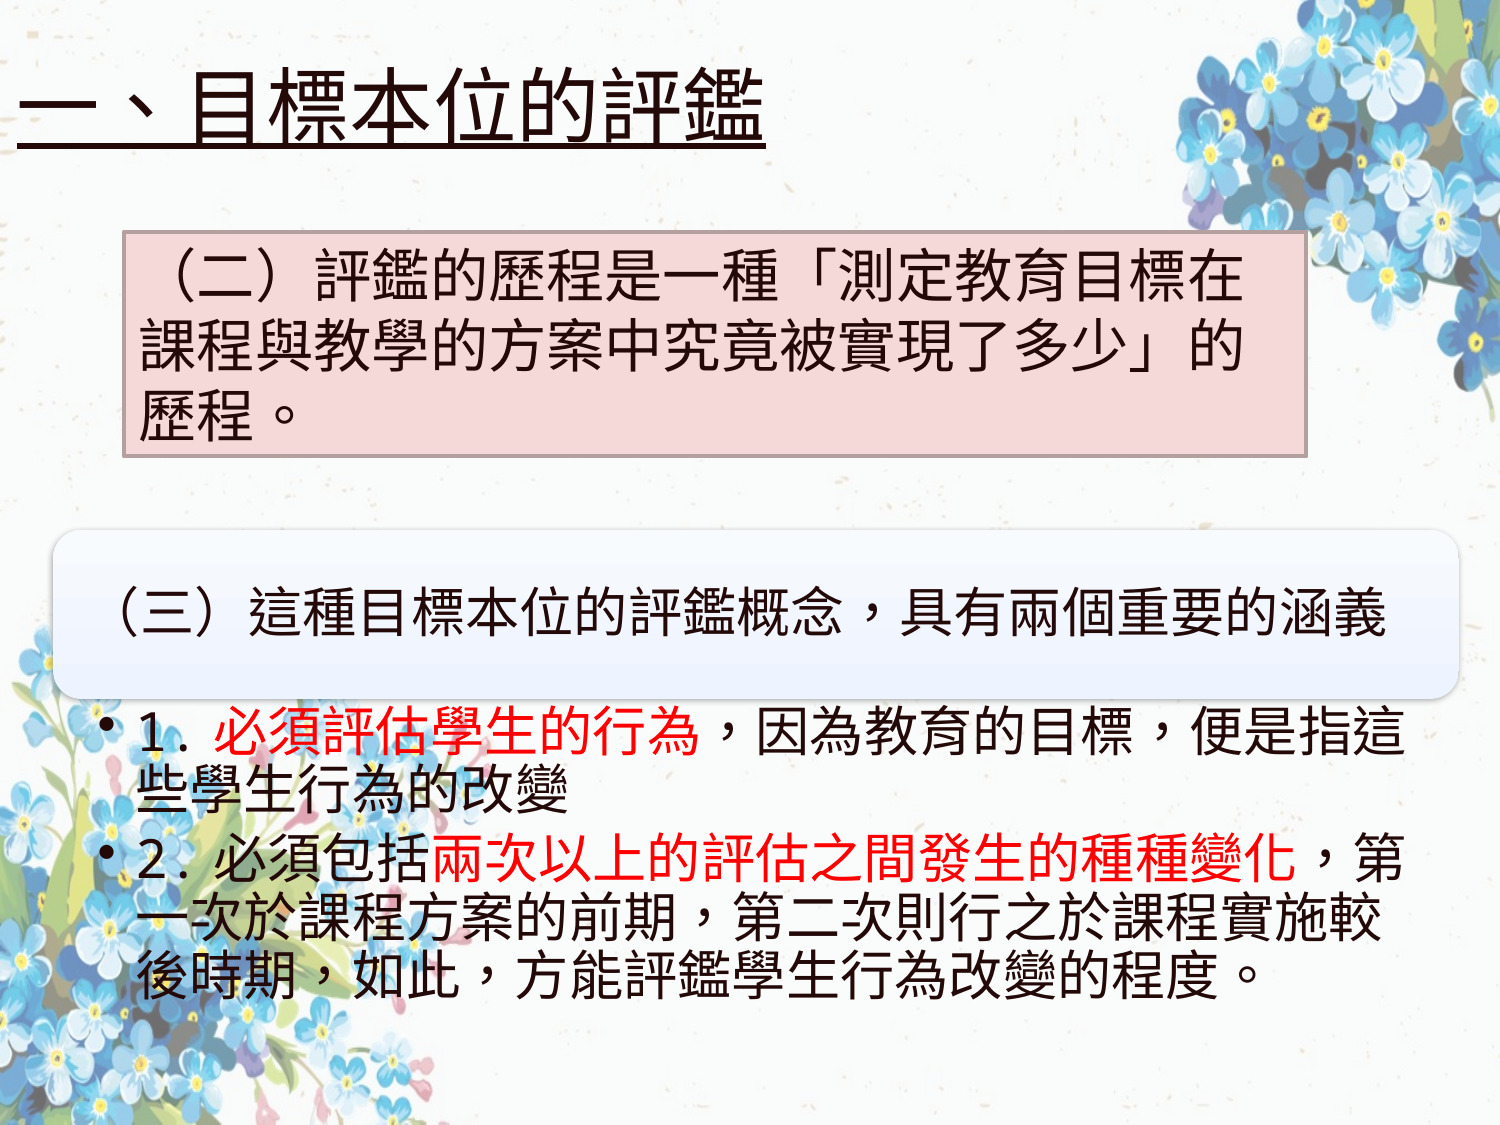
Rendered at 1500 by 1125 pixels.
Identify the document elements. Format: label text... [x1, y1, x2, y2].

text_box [52, 526, 1459, 1048]
text_box （二）評鑑的歷程是一種「測定教育目標在課程與教學的方案中究竟被實現了多少」的歷程。 [122, 230, 1308, 458]
title 一、目標本位的評鑑 [1, 3, 1077, 205]
